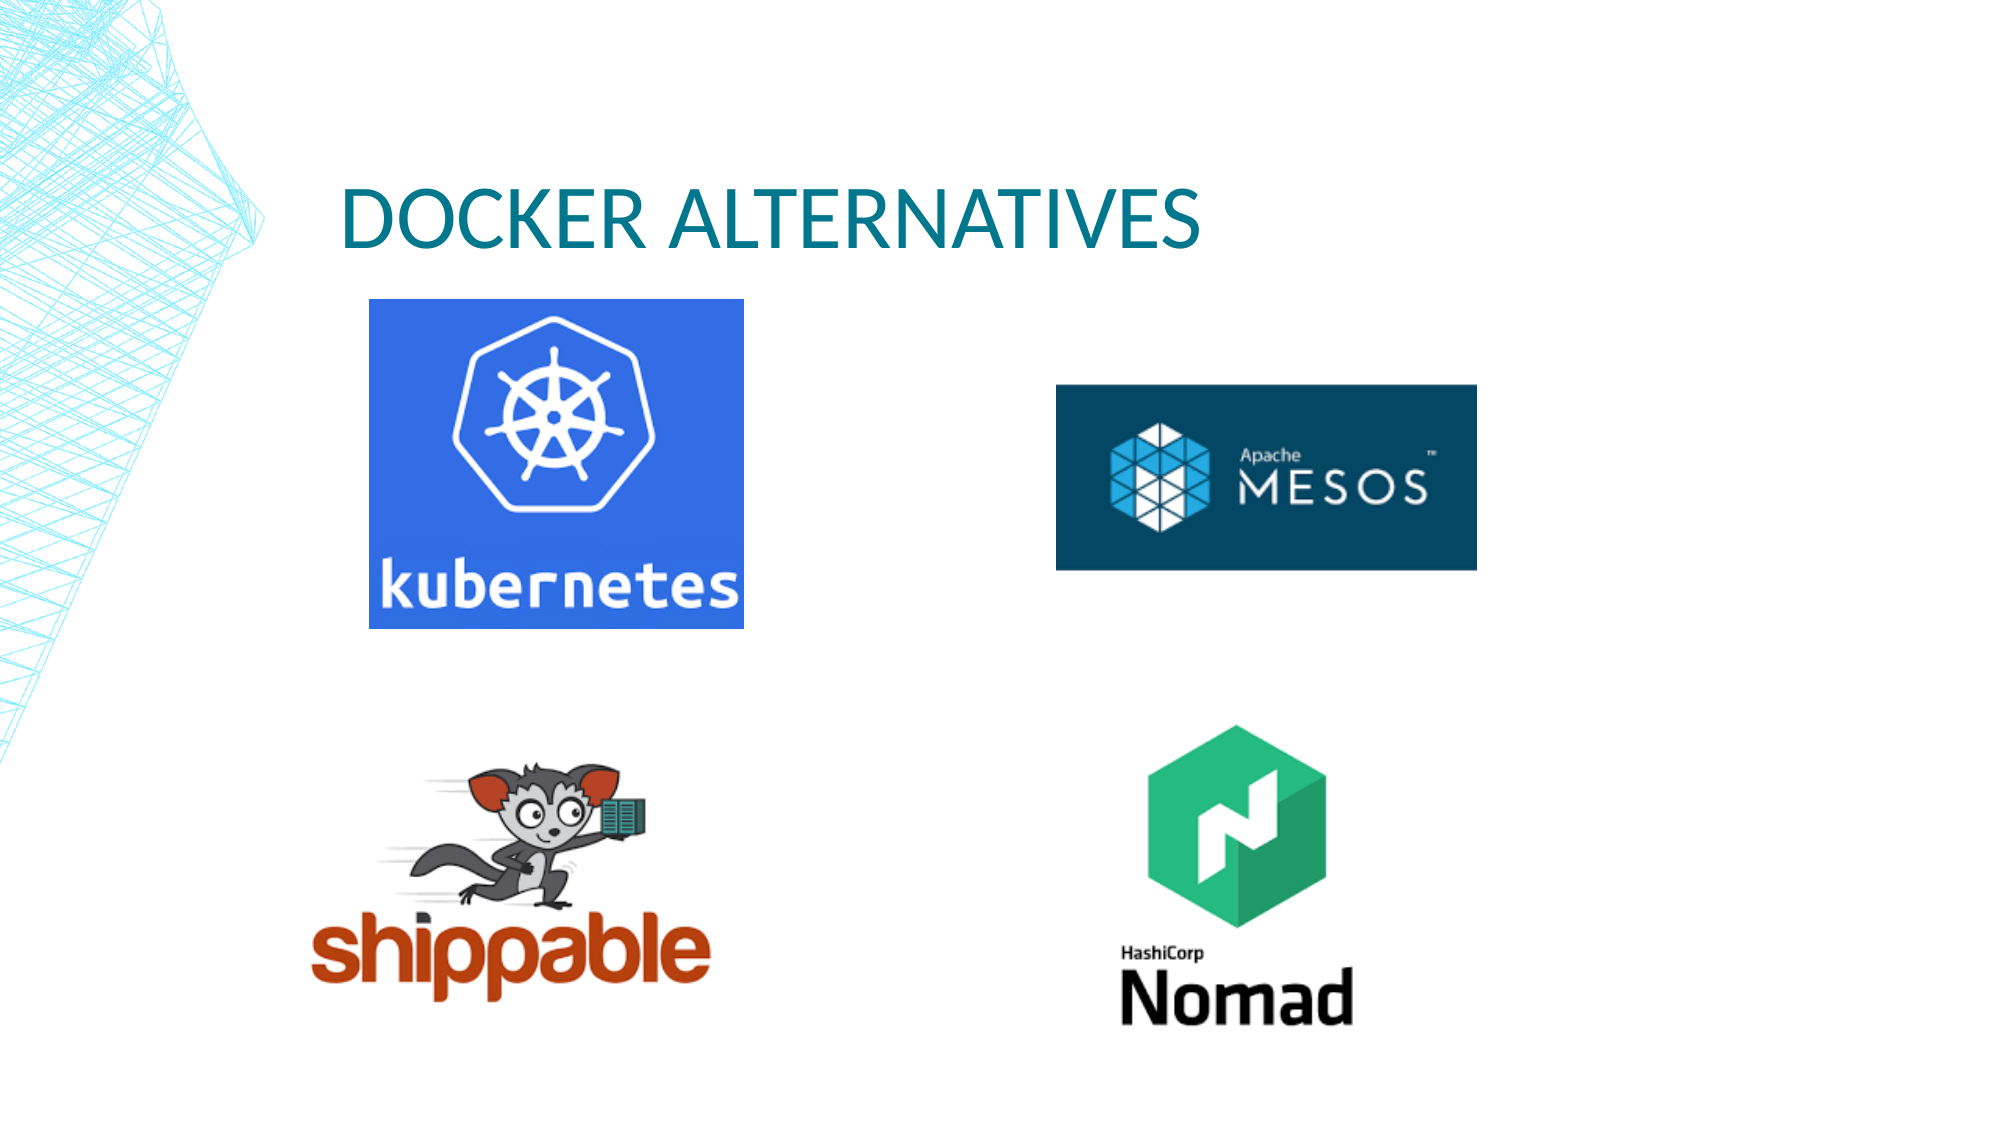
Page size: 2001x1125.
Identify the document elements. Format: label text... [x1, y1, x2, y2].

list [324, 275, 1863, 1062]
title Docker Alternatives [324, 62, 1863, 275]
picture [0, 0, 2001, 1125]
